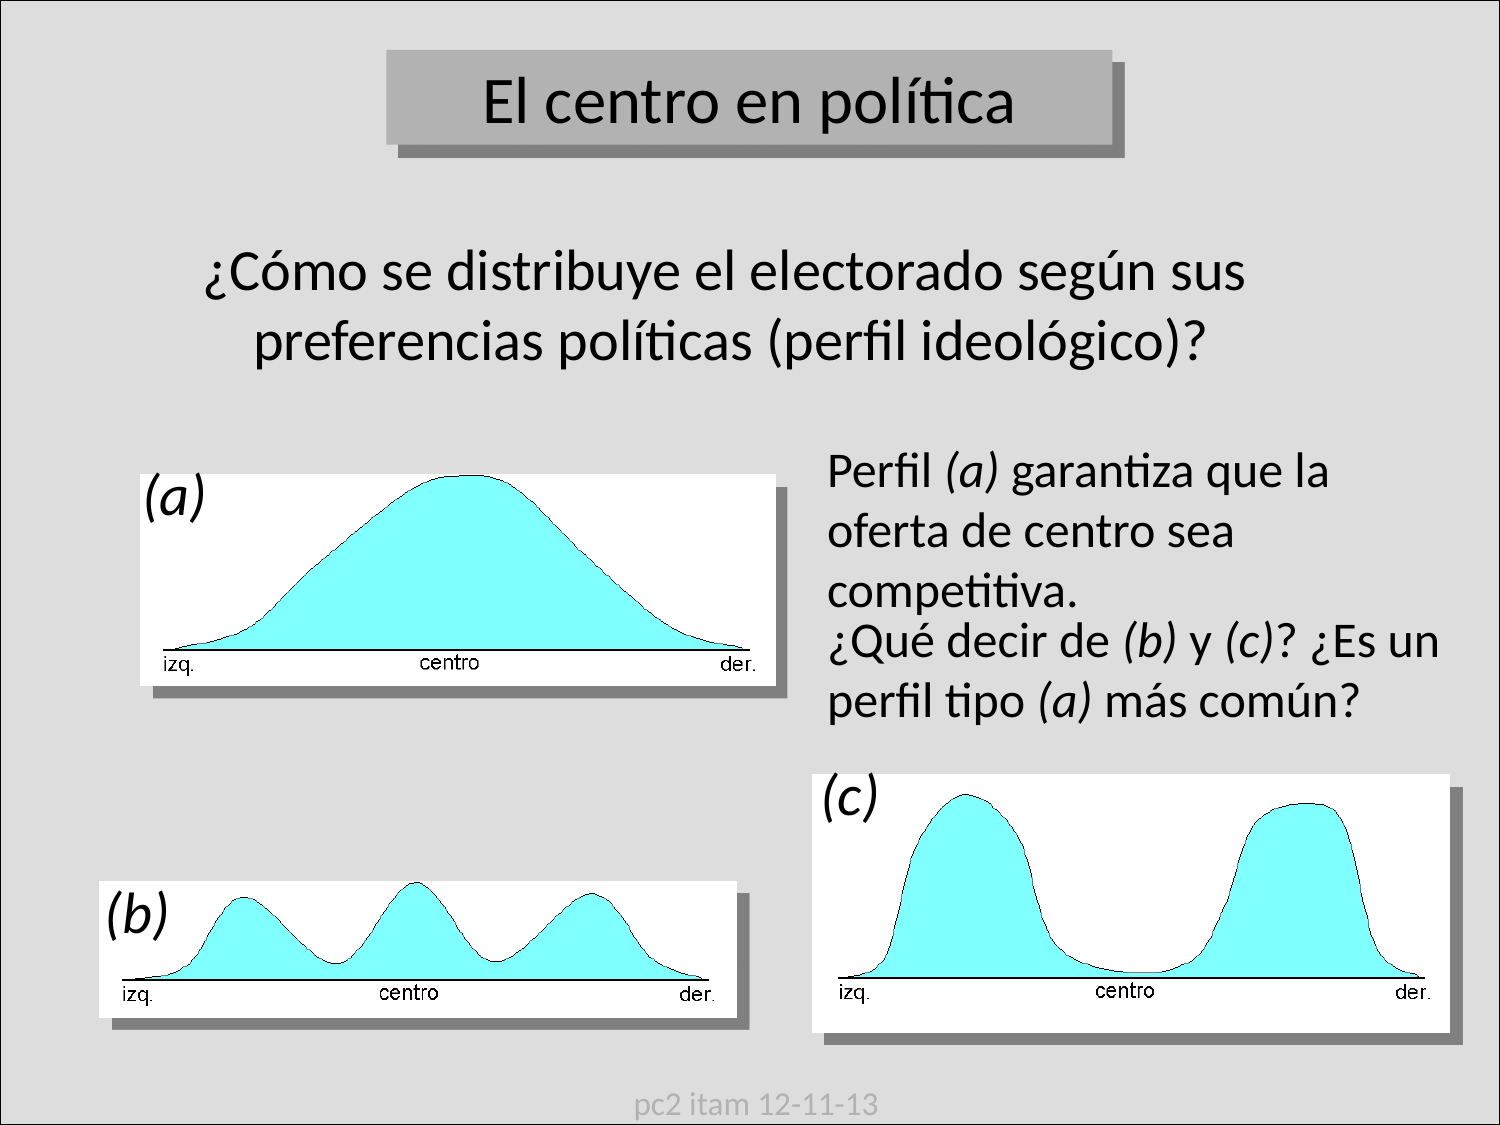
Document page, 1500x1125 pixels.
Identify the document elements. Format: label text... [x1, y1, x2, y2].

text_box Perfil (a) garantiza que la oferta de centro sea competitiva. [812, 429, 1475, 599]
text_box (c) [787, 750, 913, 835]
text_box ¿Qué decir de (b) y (c)? ¿Es un perfil tipo (a) más común? [812, 599, 1475, 735]
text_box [99, 880, 737, 1018]
text_box (b) [75, 867, 200, 953]
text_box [812, 774, 1451, 1033]
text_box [140, 474, 776, 687]
text_box ¿Cómo se distribuye el electorado según sus preferencias políticas (perfil ideológico)? [62, 224, 1400, 380]
text_box El centro en política [386, 49, 1113, 145]
text_box (a) [112, 450, 238, 535]
